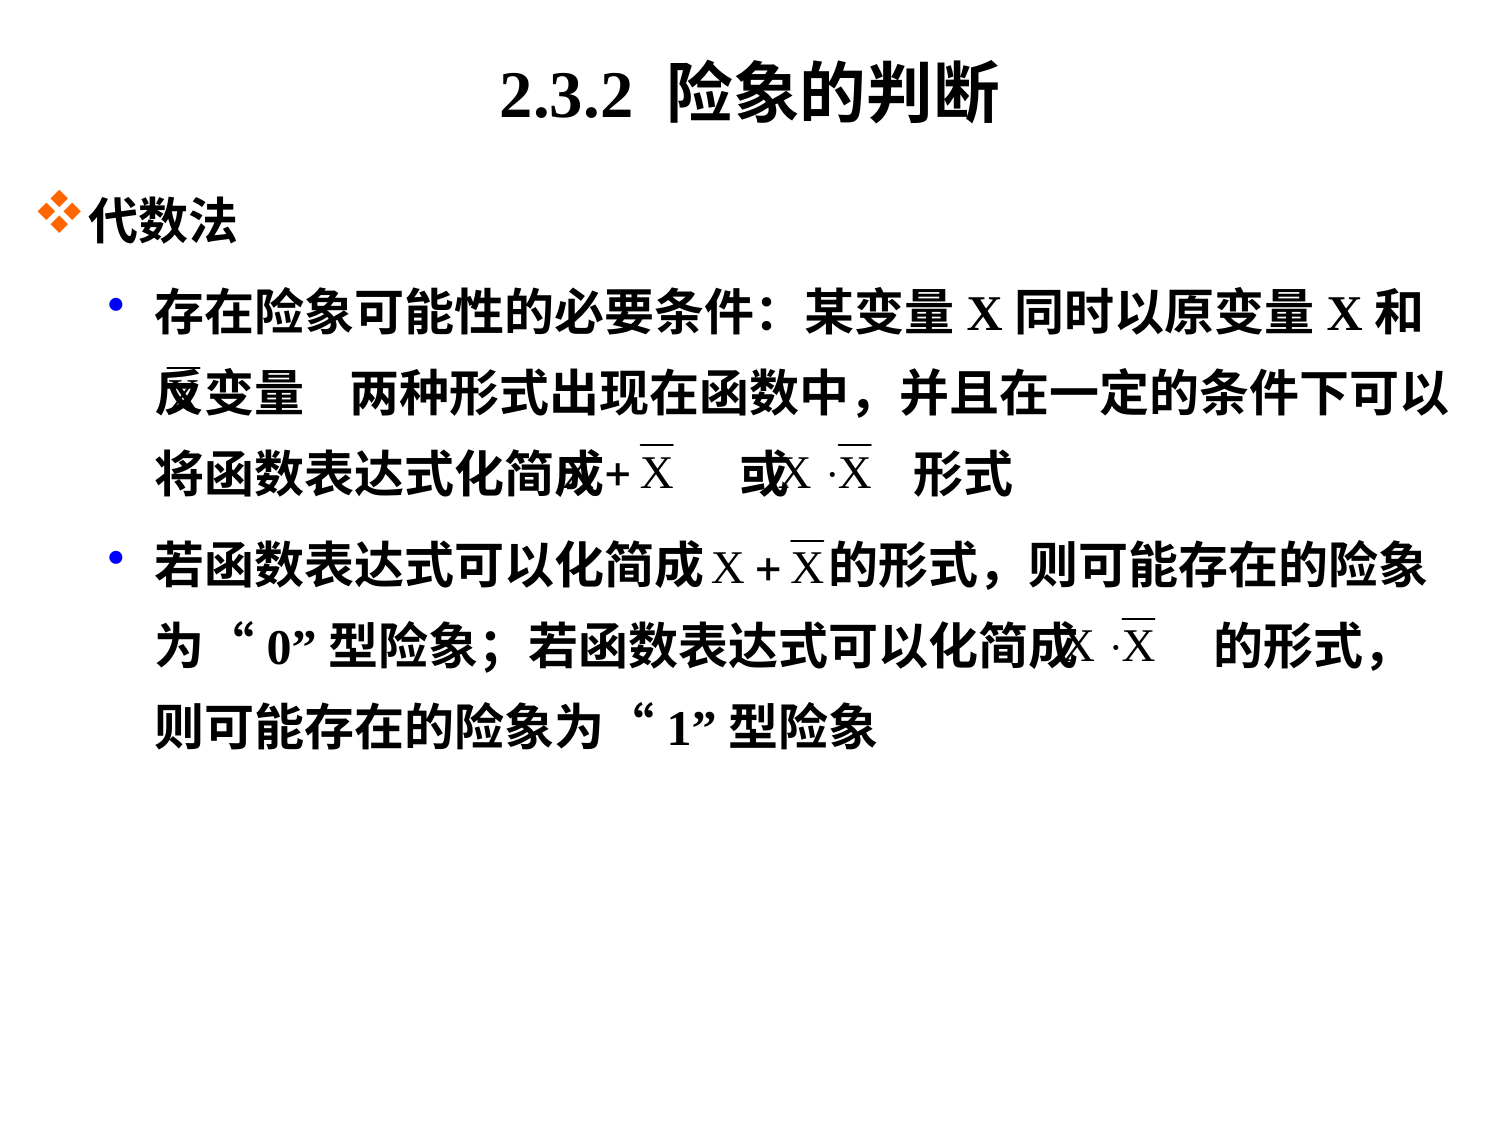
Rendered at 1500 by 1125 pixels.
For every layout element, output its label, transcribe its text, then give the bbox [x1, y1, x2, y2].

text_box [552, 433, 683, 496]
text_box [159, 356, 211, 420]
list 代数法 存在险象可能性的必要条件：某变量X同时以原变量X和反变量 两种形式出现在函数中，并且在一定的条件下可以将函数表达式化简成 或 形式 若函数表达式可以化简成 的形式，则可能存在的险象为“0”型险象；若函数表达式可以化简成 的形式，则可能存在的险象为“1”型险象 [17, 160, 1477, 1071]
title 2.3.2 险象的判断 [112, 66, 1388, 116]
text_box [1053, 606, 1164, 670]
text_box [703, 528, 834, 592]
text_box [769, 433, 881, 496]
